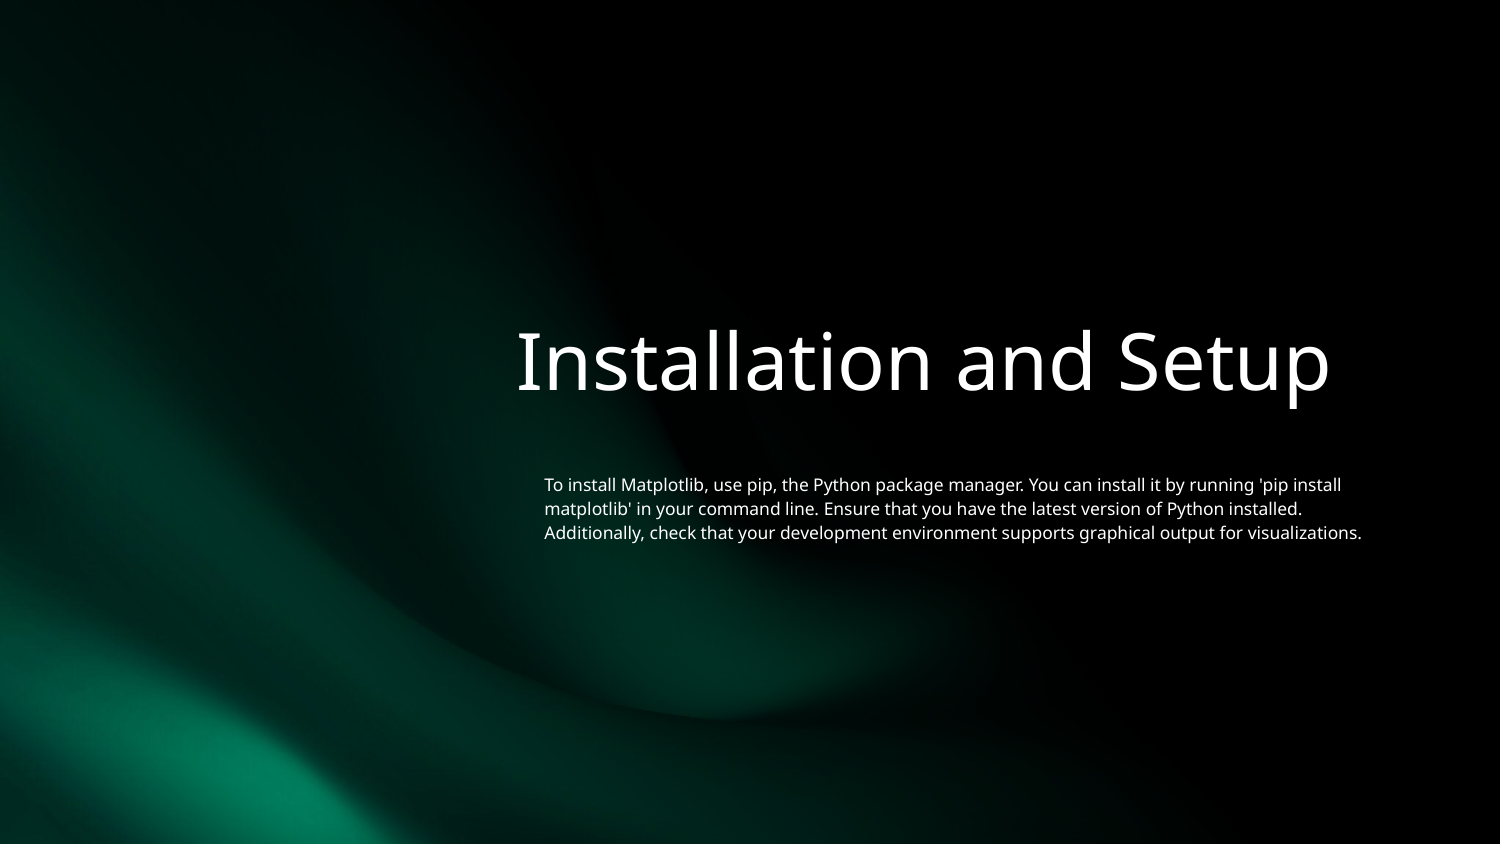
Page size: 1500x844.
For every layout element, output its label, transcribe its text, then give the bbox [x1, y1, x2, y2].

subtitle To install Matplotlib, use pip, the Python package manager. You can install it by running 'pip install matplotlib' in your command line. Ensure that you have the latest version of Python installed. Additionally, check that your development environment supports graphical output for visualizations. [501, 457, 1380, 580]
picture [0, 0, 1500, 844]
title Installation and Setup [501, 262, 1380, 457]
